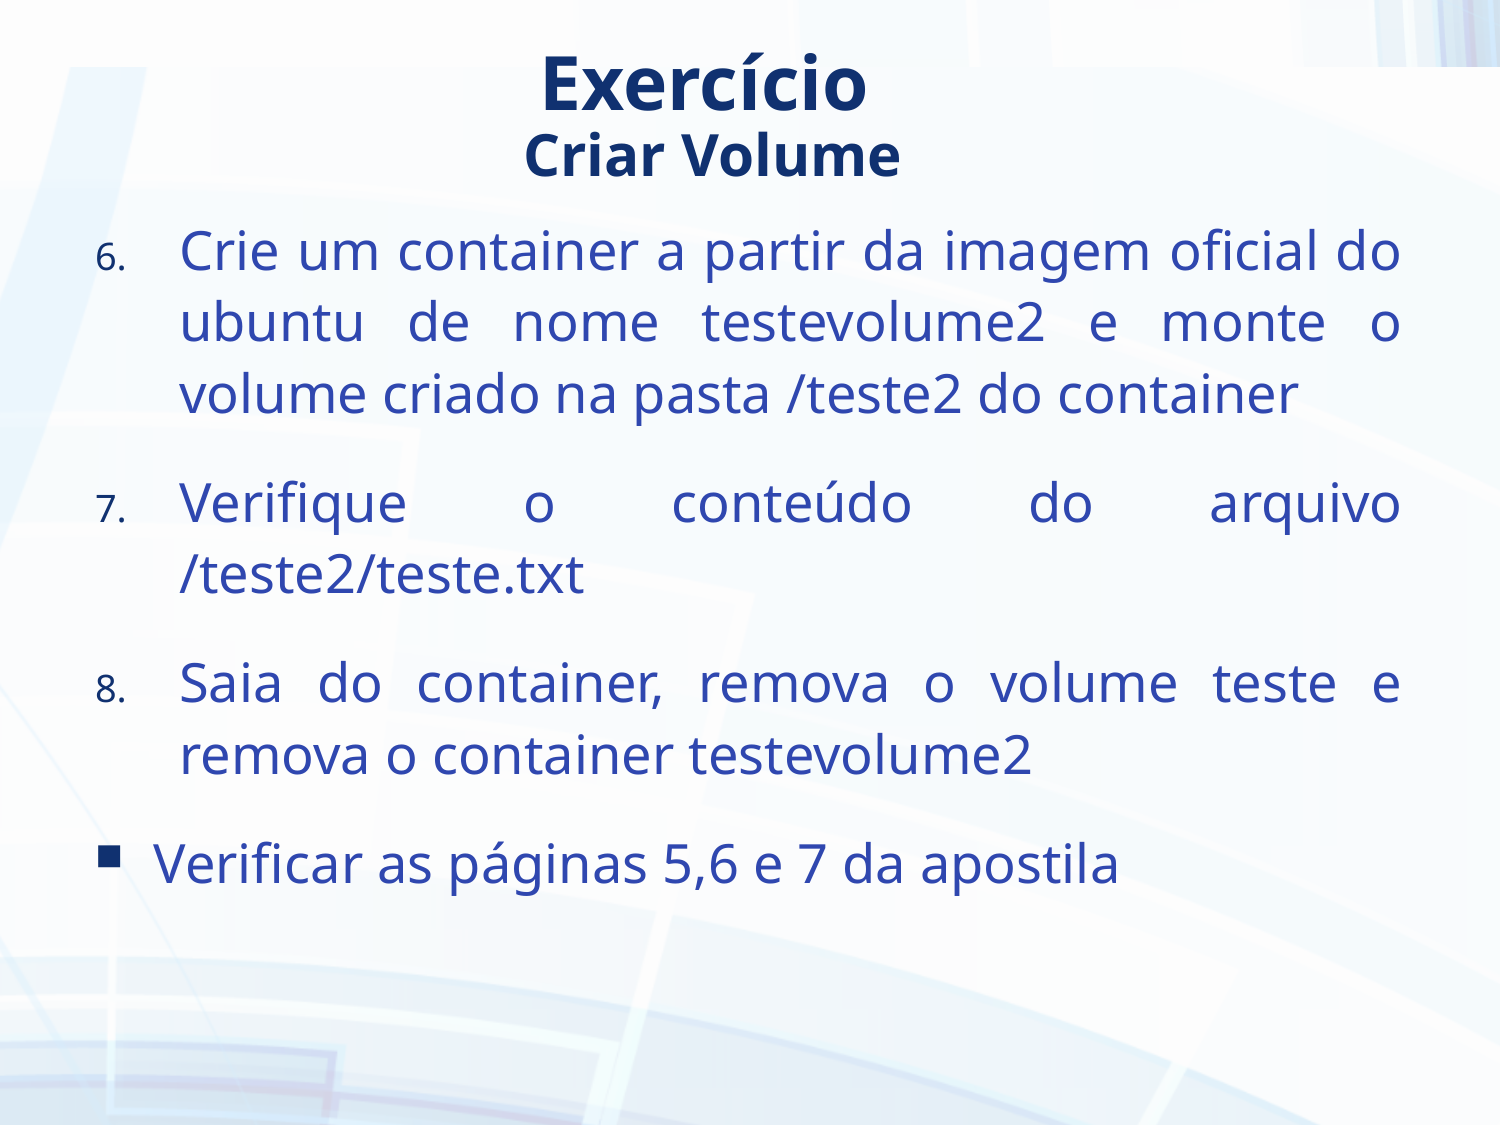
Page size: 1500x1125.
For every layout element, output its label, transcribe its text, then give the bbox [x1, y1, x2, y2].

list Crie um container a partir da imagem oficial do ubuntu de nome testevolume2 e monte o volume criado na pasta /teste2 do container Verifique o conteúdo do arquivo /teste2/teste.txt Saia do container, remova o volume teste e remova o container testevolume2 Verificar as páginas 5,6 e 7 da apostila [79, 201, 1419, 1125]
picture [0, 0, 1500, 1125]
title Exercício Criar Volume [79, 95, 1347, 198]
